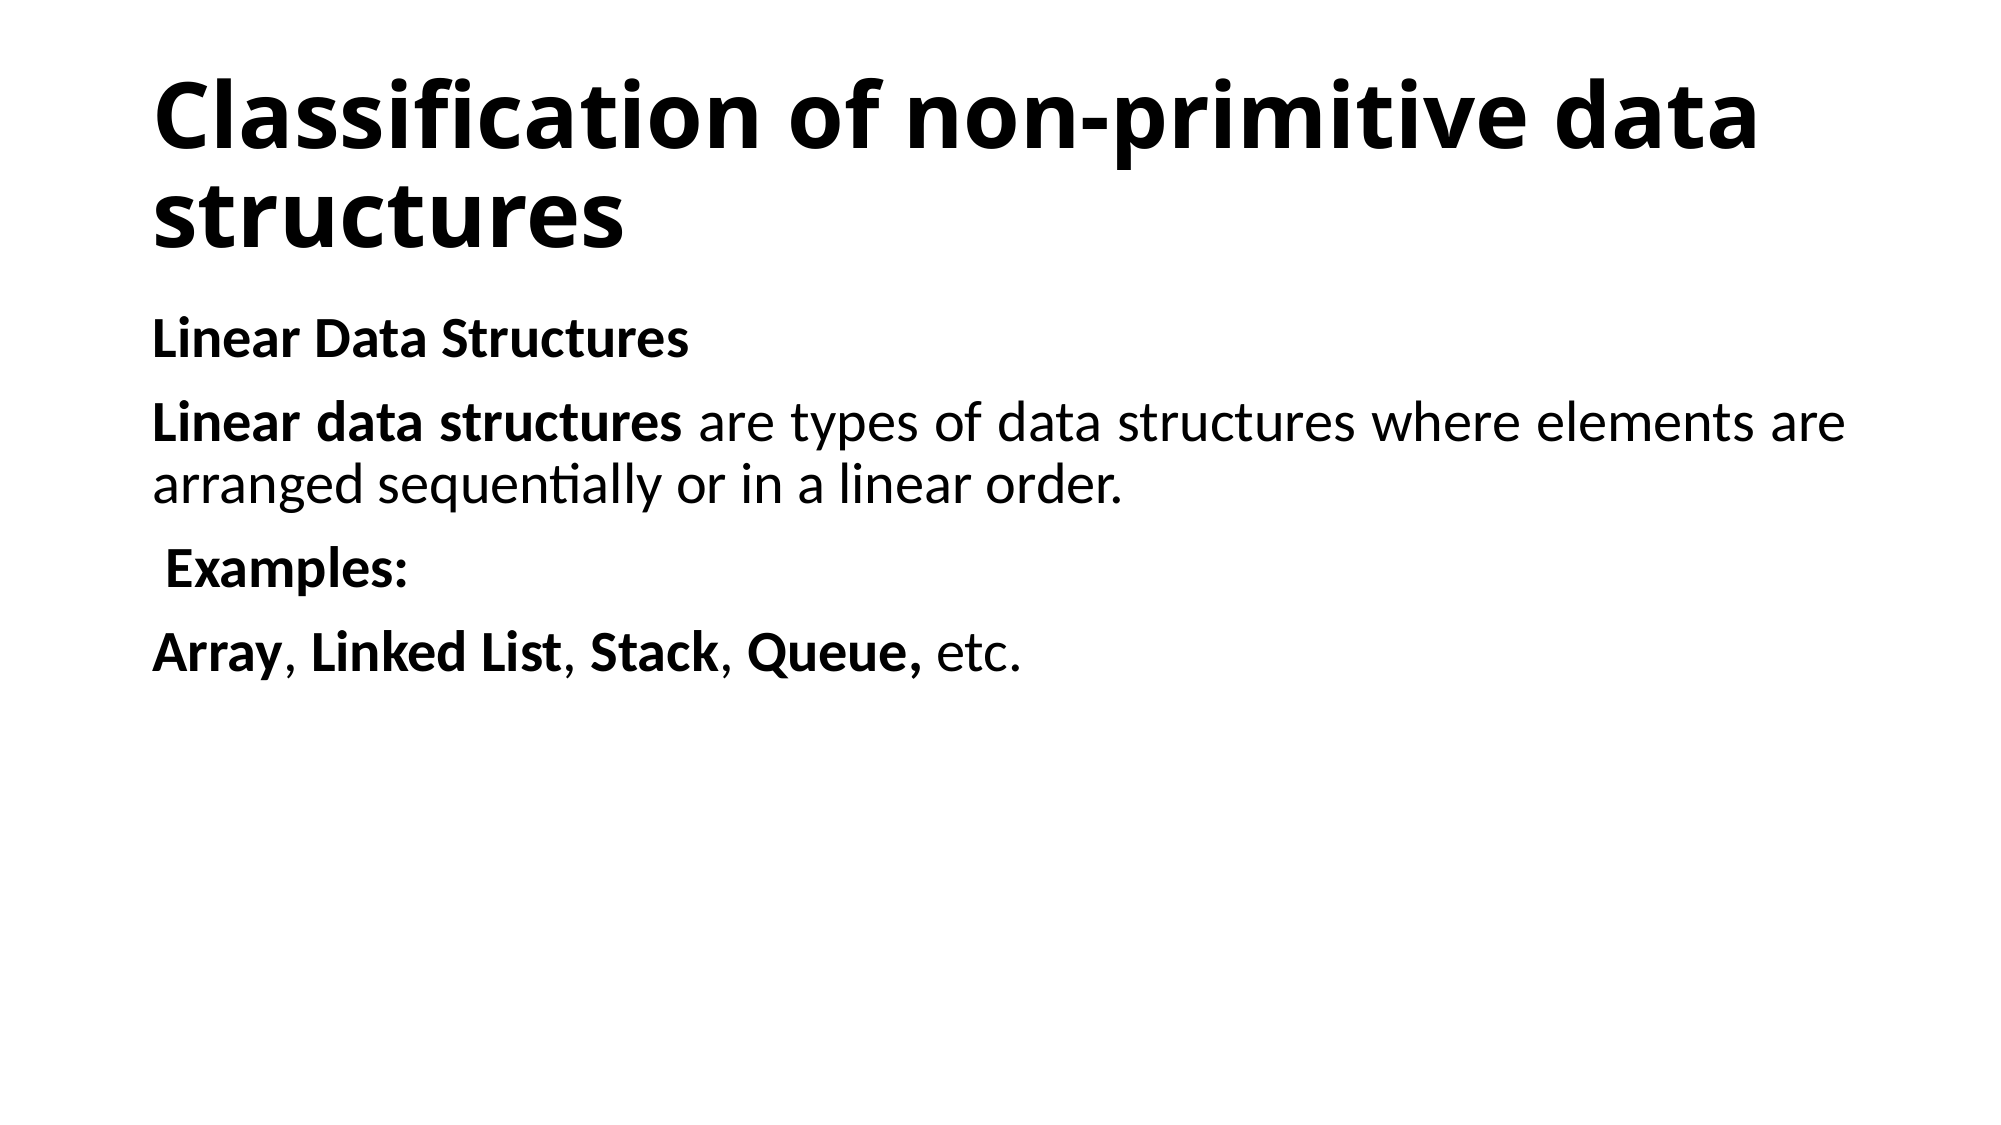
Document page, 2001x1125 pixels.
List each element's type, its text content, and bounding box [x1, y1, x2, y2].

title Classification of non-primitive data structures [137, 59, 1863, 278]
list Linear Data Structures Linear data structures are types of data structures where elements are arranged sequentially or in a linear order. Examples: Array, Linked List, Stack, Queue, etc. [137, 299, 1863, 1014]
